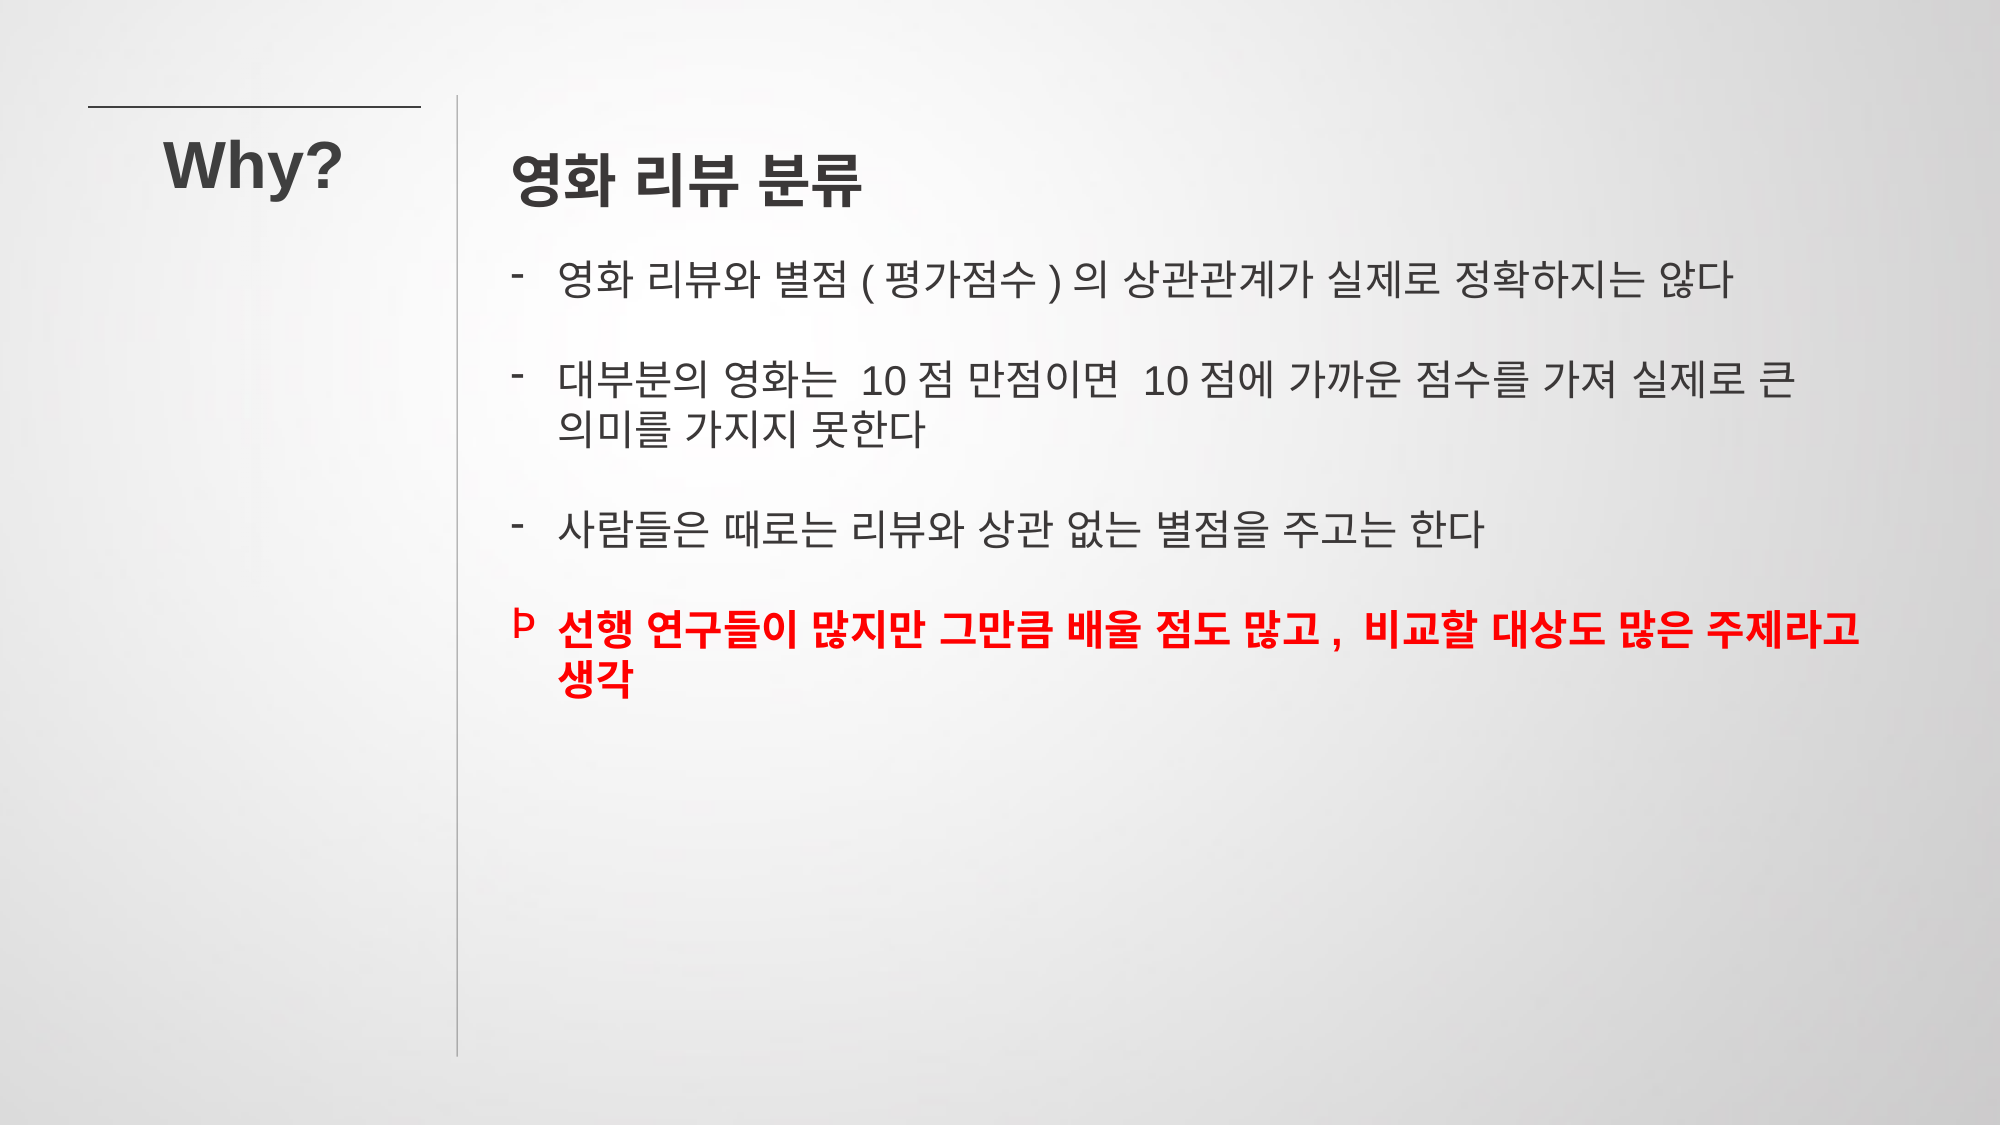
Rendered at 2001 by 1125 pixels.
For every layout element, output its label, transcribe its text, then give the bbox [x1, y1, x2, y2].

text_box 영화 리뷰 분류 영화 리뷰와 별점(평가점수)의 상관관계가 실제로 정확하지는 않다 대부분의 영화는 10점 만점이면 10점에 가까운 점수를 가져 실제로 큰 의미를 가지지 못한다 사람들은 때로는 리뷰와 상관 없는 별점을 주고는 한다 선행 연구들이 많지만 그만큼 배울 점도 많고, 비교할 대상도 많은 주제라고 생각 [495, 136, 1888, 832]
text_box Why? [149, 114, 361, 209]
text_box [975, 537, 1025, 588]
picture [0, 0, 2000, 1125]
